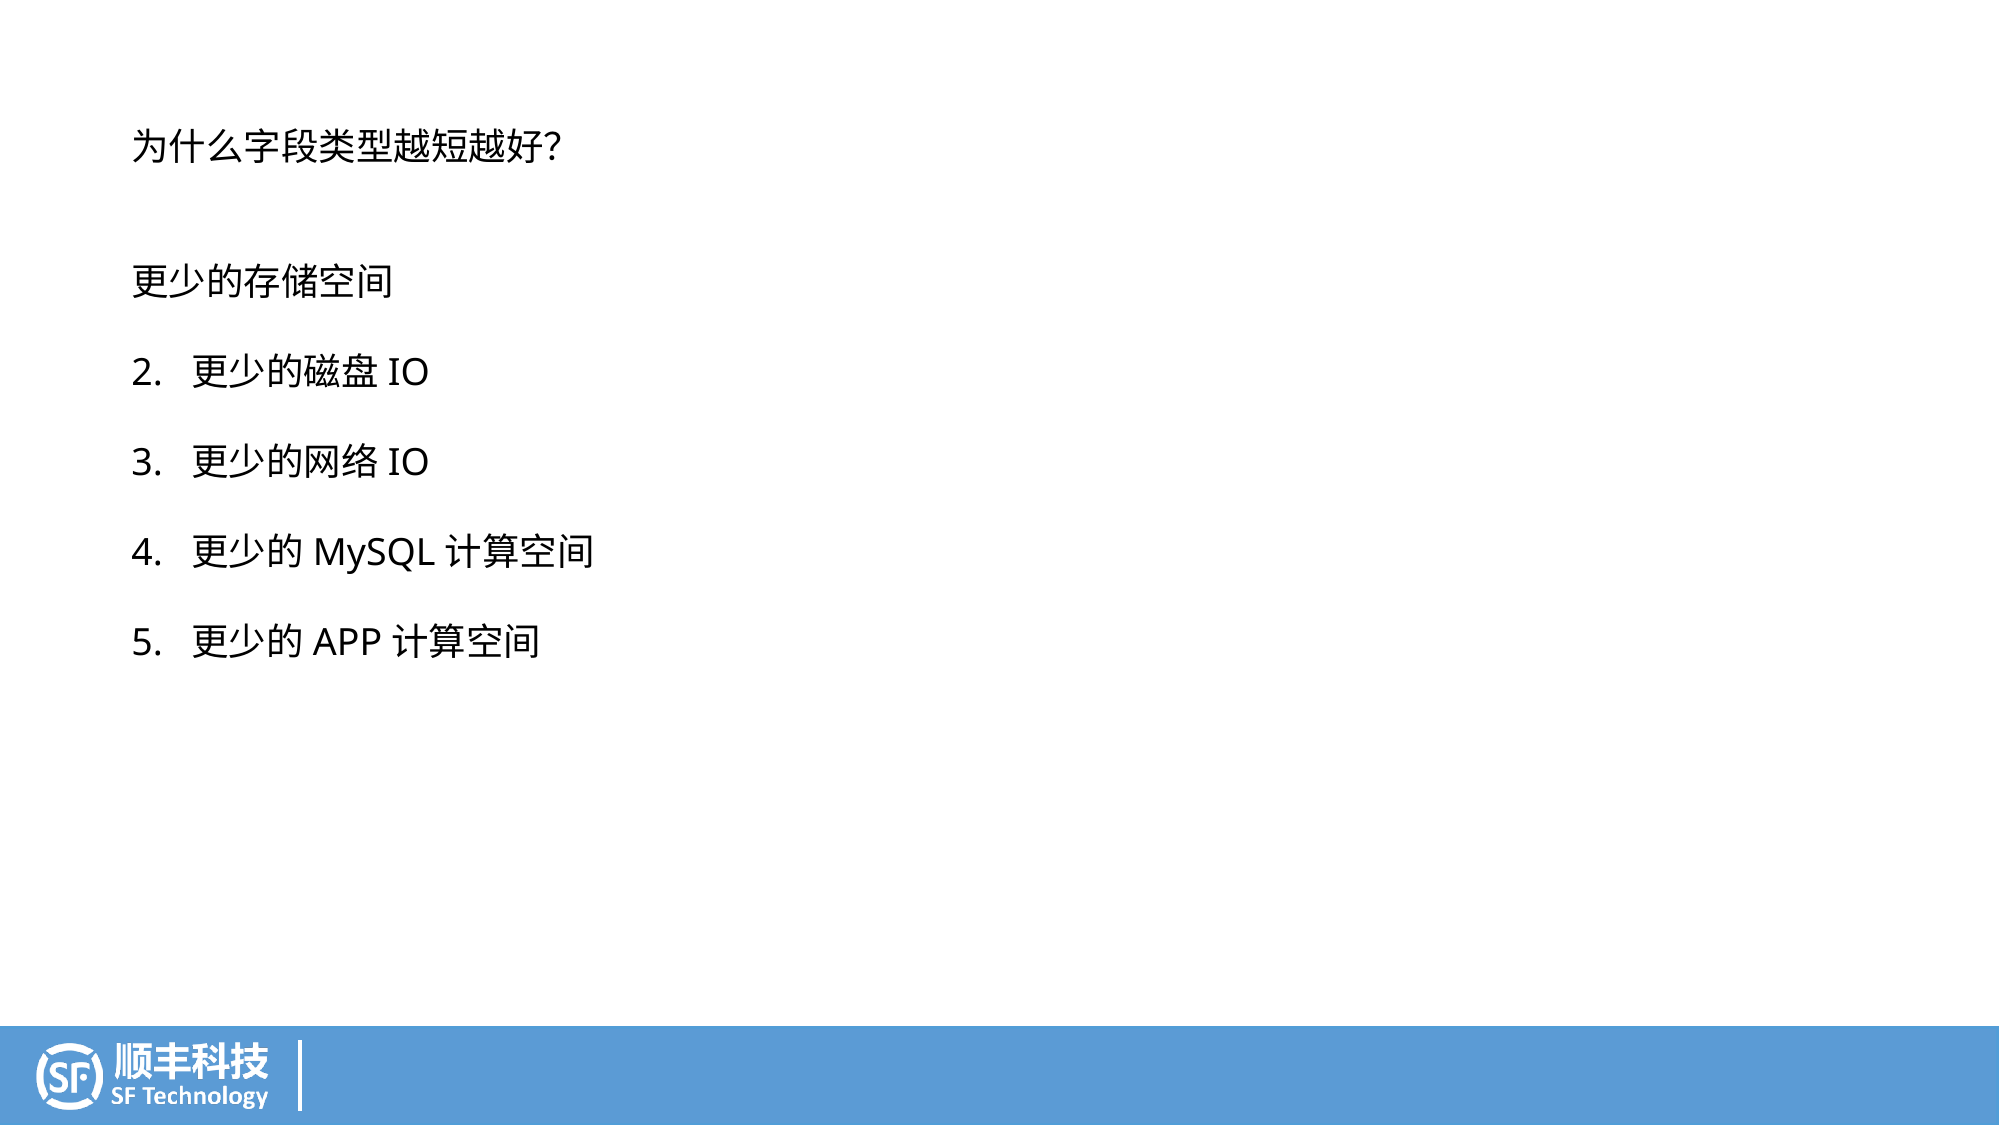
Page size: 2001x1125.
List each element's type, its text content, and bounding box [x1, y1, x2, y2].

text_box 为什么字段类型越短越好？ 更少的存储空间 2. 更少的磁盘IO 3. 更少的网络IO 4. 更少的MySQL计算空间 5. 更少的APP计算空间 [116, 115, 1637, 716]
picture [34, 1025, 292, 1125]
